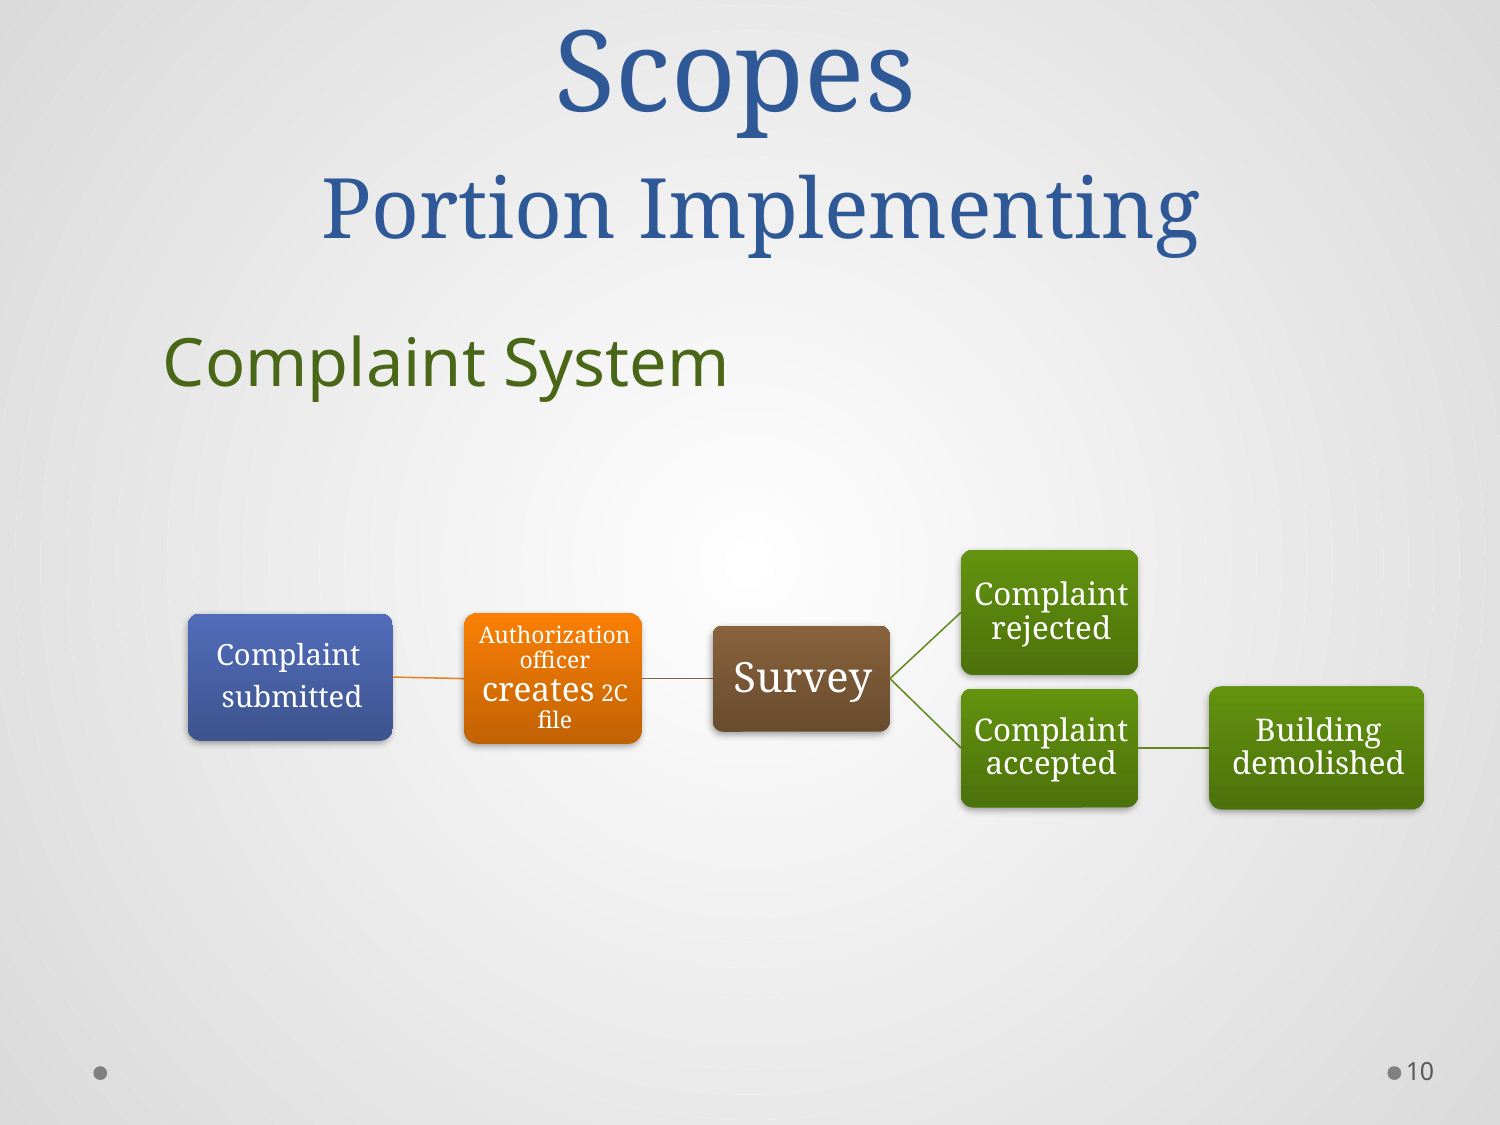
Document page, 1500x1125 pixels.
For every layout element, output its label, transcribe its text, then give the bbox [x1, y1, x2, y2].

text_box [187, 446, 1426, 913]
slide_number 10 [1401, 1042, 1494, 1103]
text_box Complaint System [148, 312, 746, 408]
title Scopes Portion Implementing [75, 0, 1425, 263]
